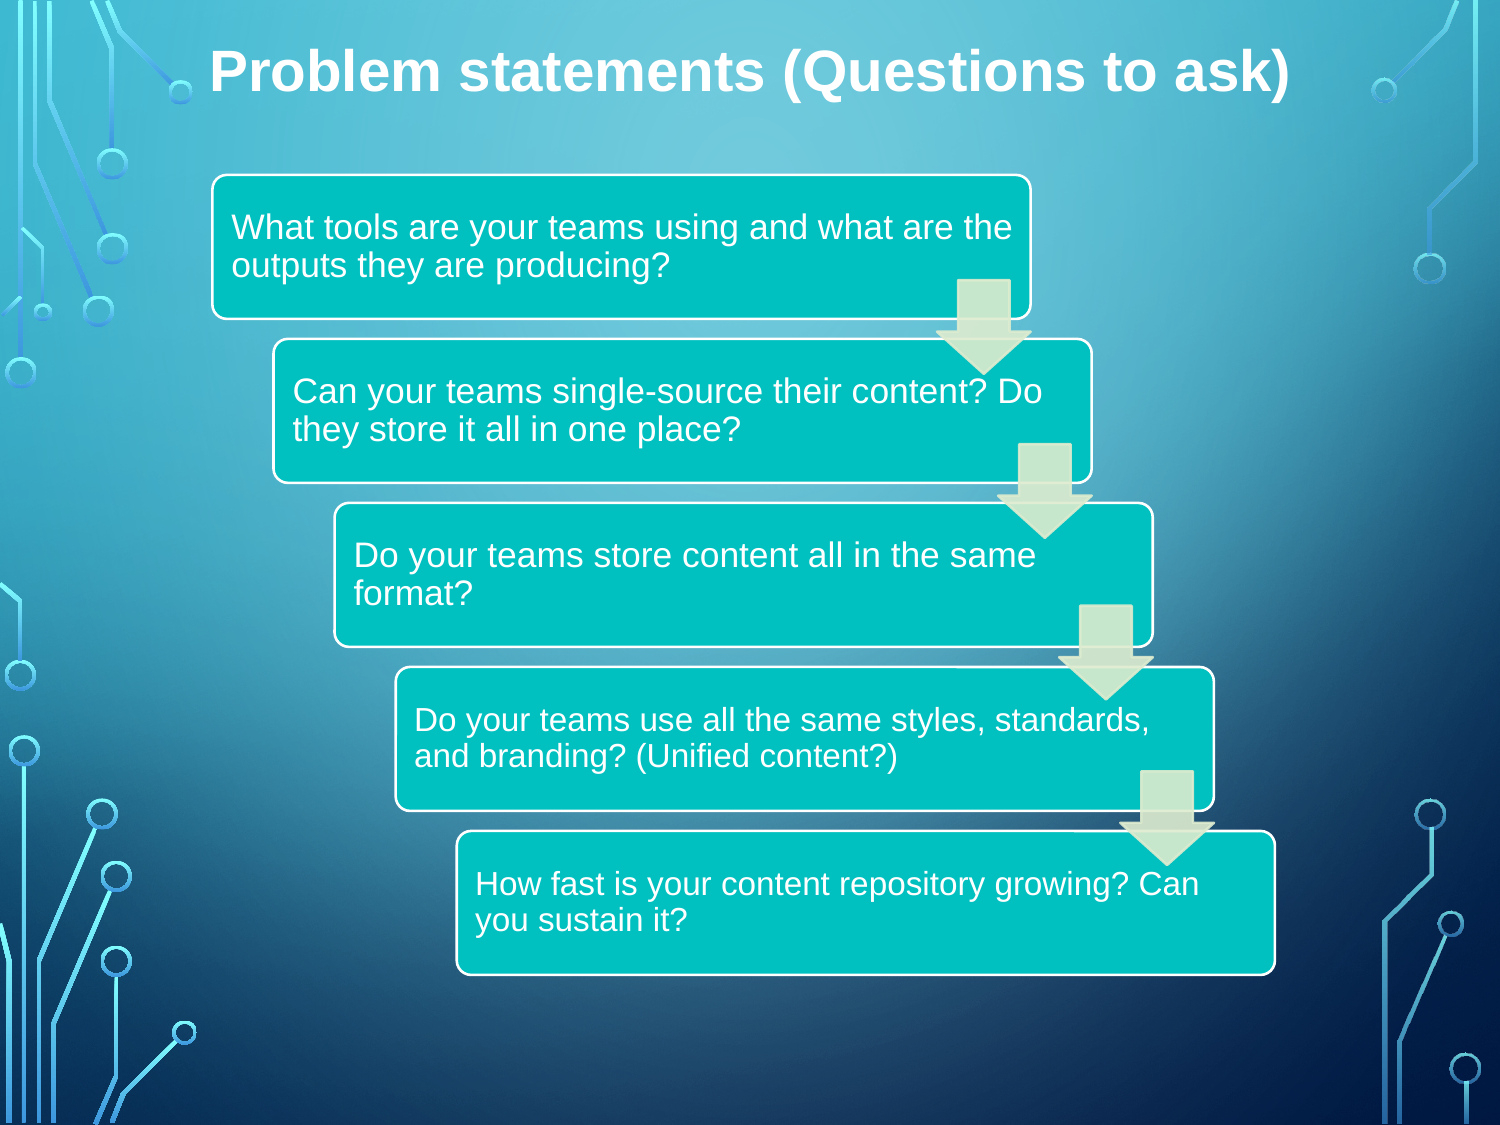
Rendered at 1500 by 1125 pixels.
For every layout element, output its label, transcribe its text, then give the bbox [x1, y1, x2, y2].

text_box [212, 174, 1276, 976]
title Problem statements (Questions to ask) [209, 0, 1379, 167]
